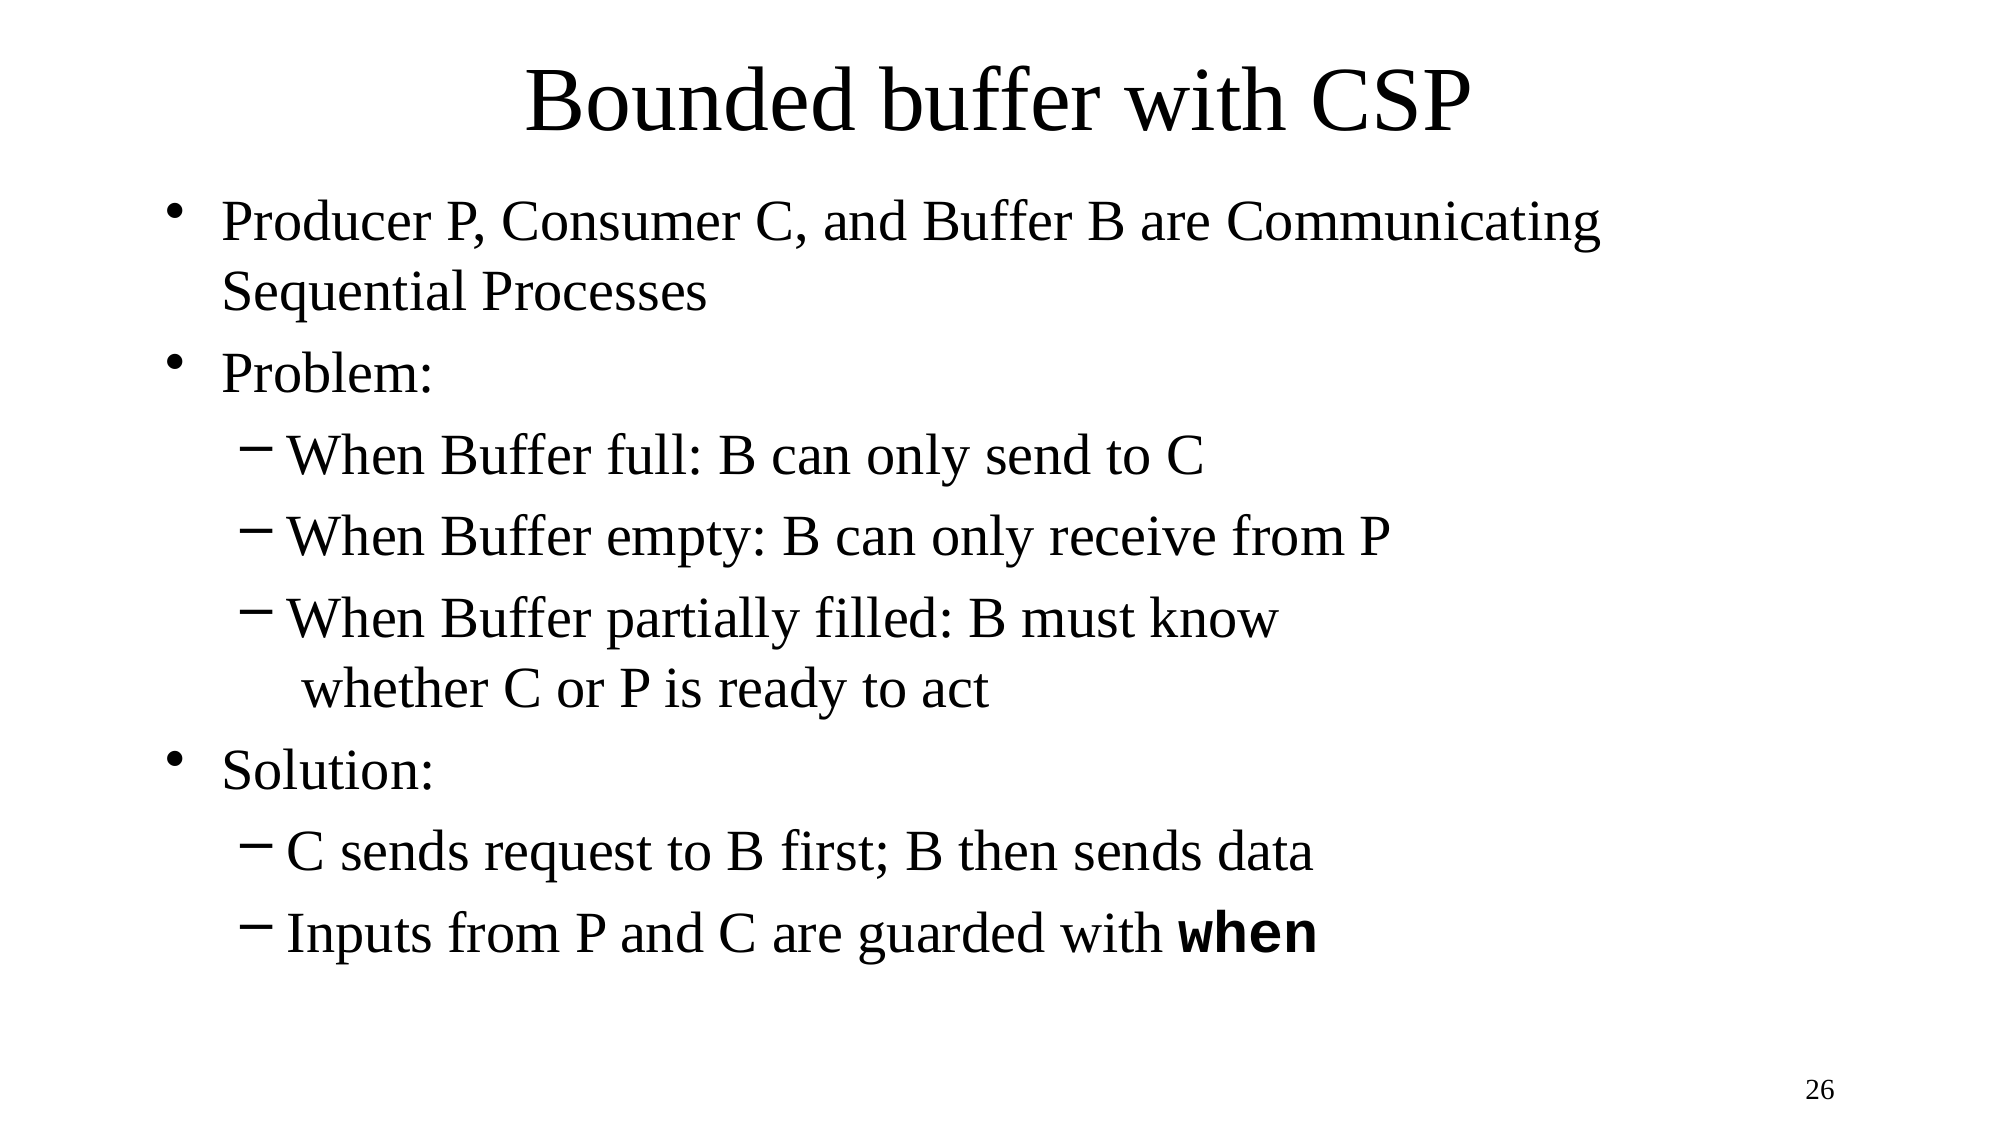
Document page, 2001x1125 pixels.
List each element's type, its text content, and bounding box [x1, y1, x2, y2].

title Bounded buffer with CSP [150, 37, 1850, 150]
slide_number 26 [1433, 1062, 1851, 1125]
list Producer P, Consumer C, and Buffer B are Communicating Sequential Processes Problem: When Buffer full: B can only send to C When Buffer empty: B can only receive from P When Buffer partially filled: B must know whether C or P is ready to act Solution: C sends request to B first; B then sends data Inputs from P and C are guarded with when [150, 174, 1850, 1025]
